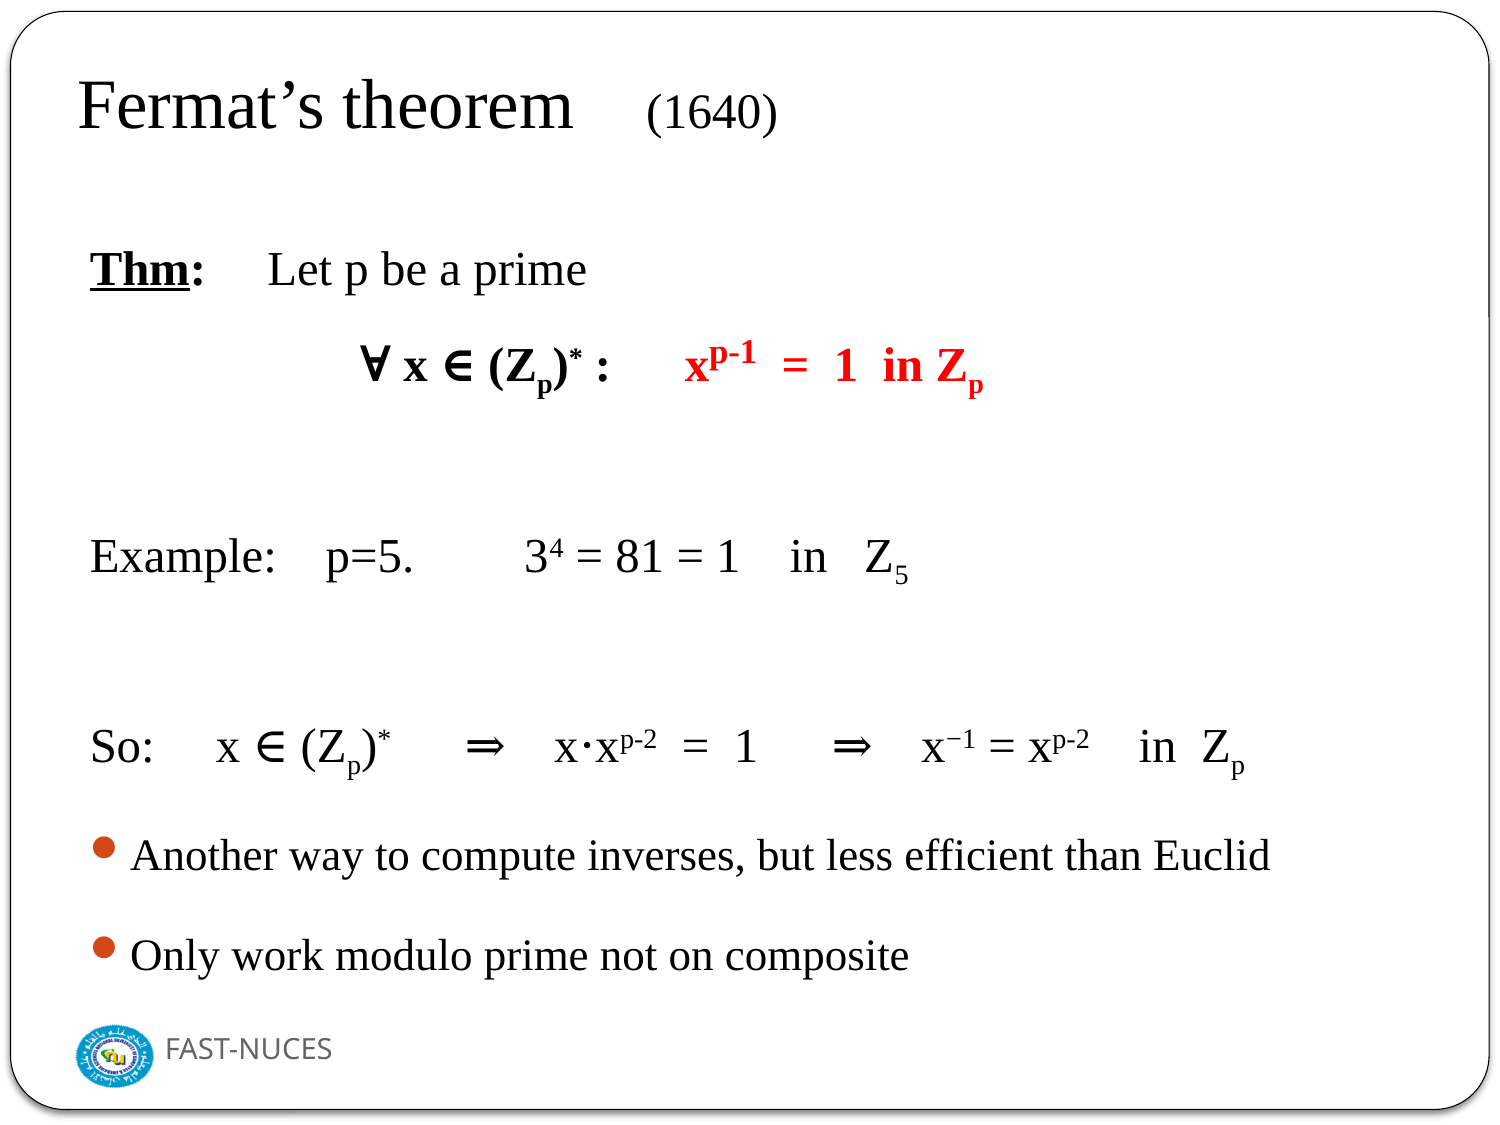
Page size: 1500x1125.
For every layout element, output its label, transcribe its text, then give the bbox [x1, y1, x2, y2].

title Fermat’s theorem (1640) [62, 50, 1338, 158]
footer FAST-NUCES [150, 1012, 800, 1088]
list Thm: Let p be a prime ∀ x ∈ (Zp)* : xp-1 = 1 in Zp Example: p=5. 34 = 81 = 1 in Z5 So: x ∈ (Zp)* ⇒ x⋅xp-2 = 1 ⇒ x−1 = xp-2 in Zp Another way to compute inverses, but less efficient than Euclid Only work modulo prime not on composite [75, 229, 1475, 988]
picture [74, 1024, 154, 1088]
picture [91, 1038, 138, 1075]
picture [123, 1060, 154, 1088]
